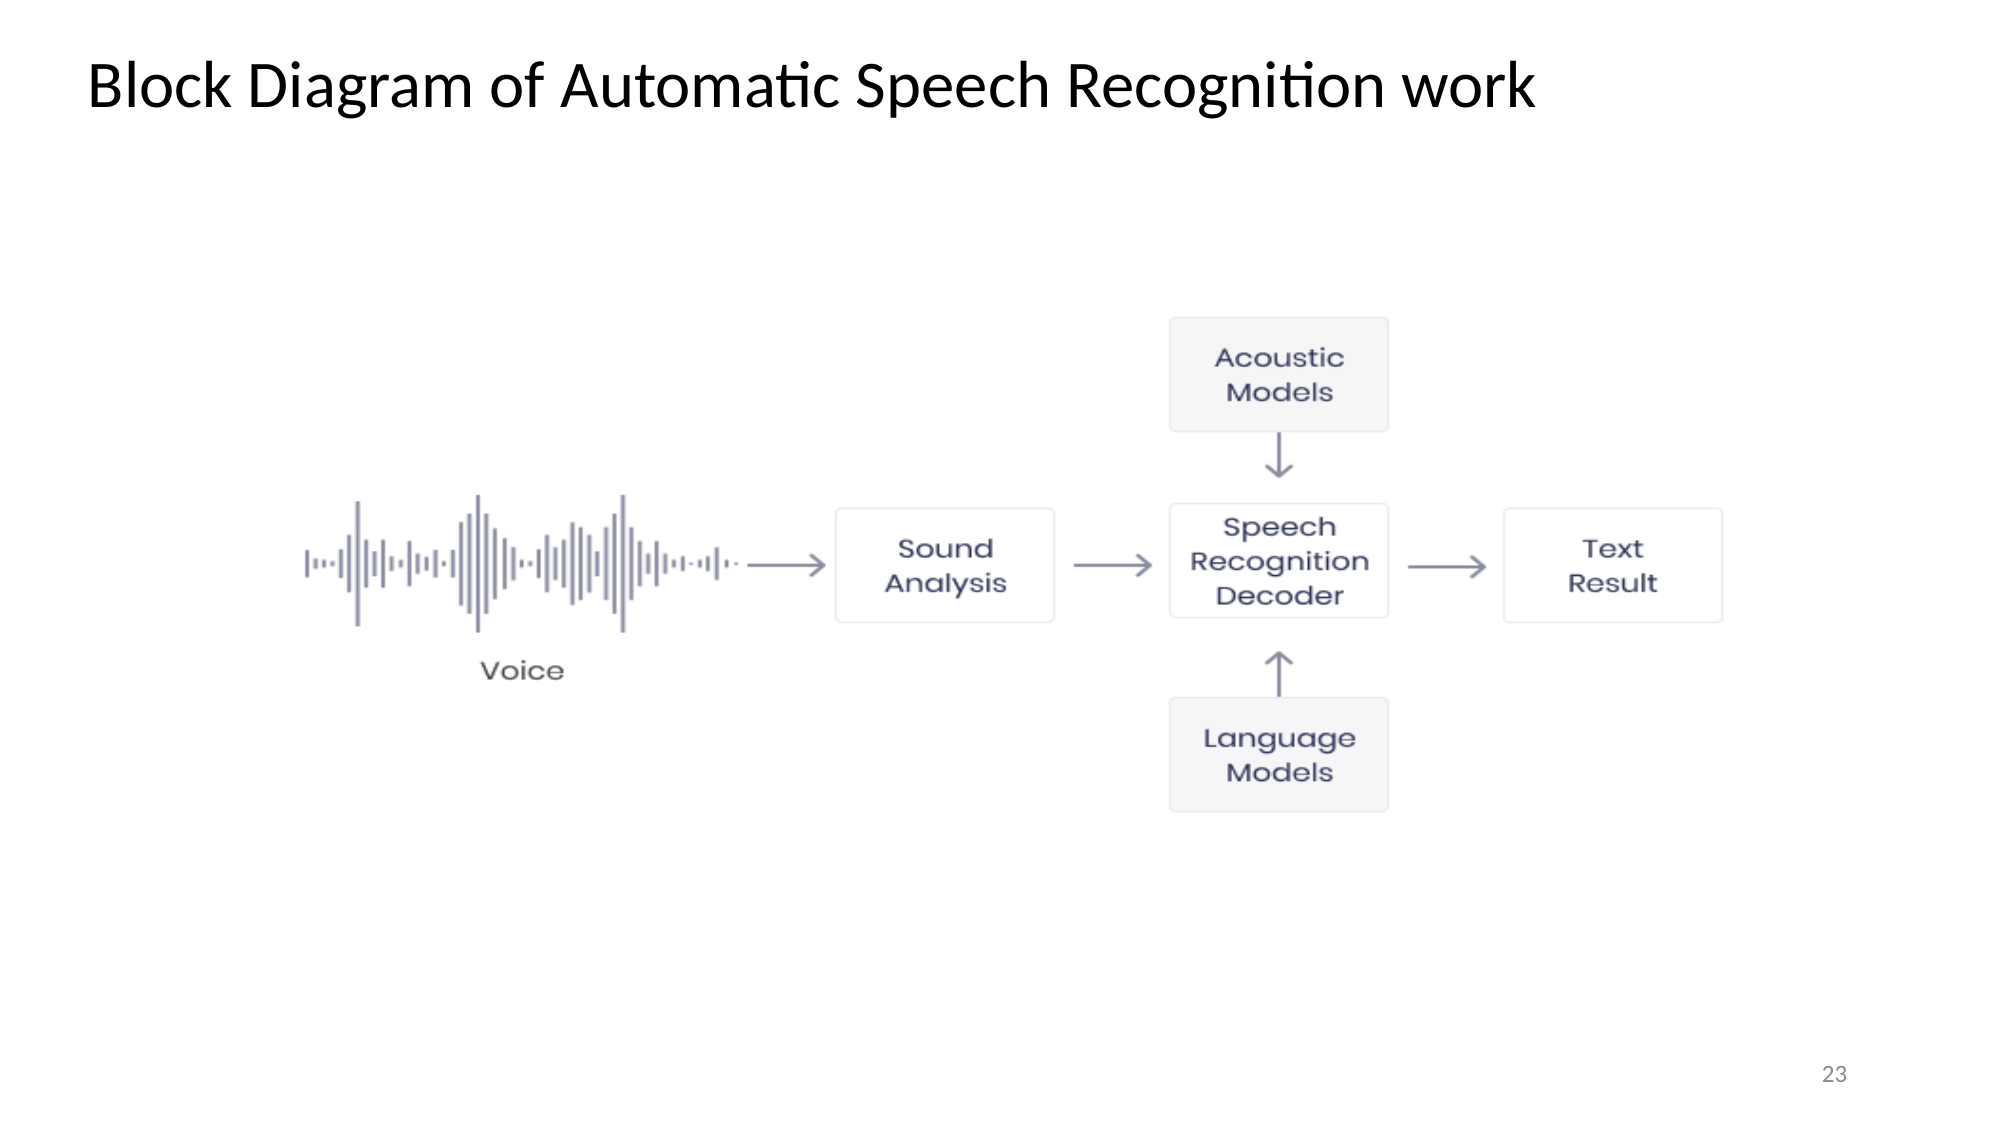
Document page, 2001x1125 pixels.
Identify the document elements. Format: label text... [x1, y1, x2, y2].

slide_number 23 [1412, 1042, 1863, 1103]
picture [207, 284, 1830, 841]
subtitle Block Diagram of Automatic Speech Recognition work [72, 41, 1964, 1084]
